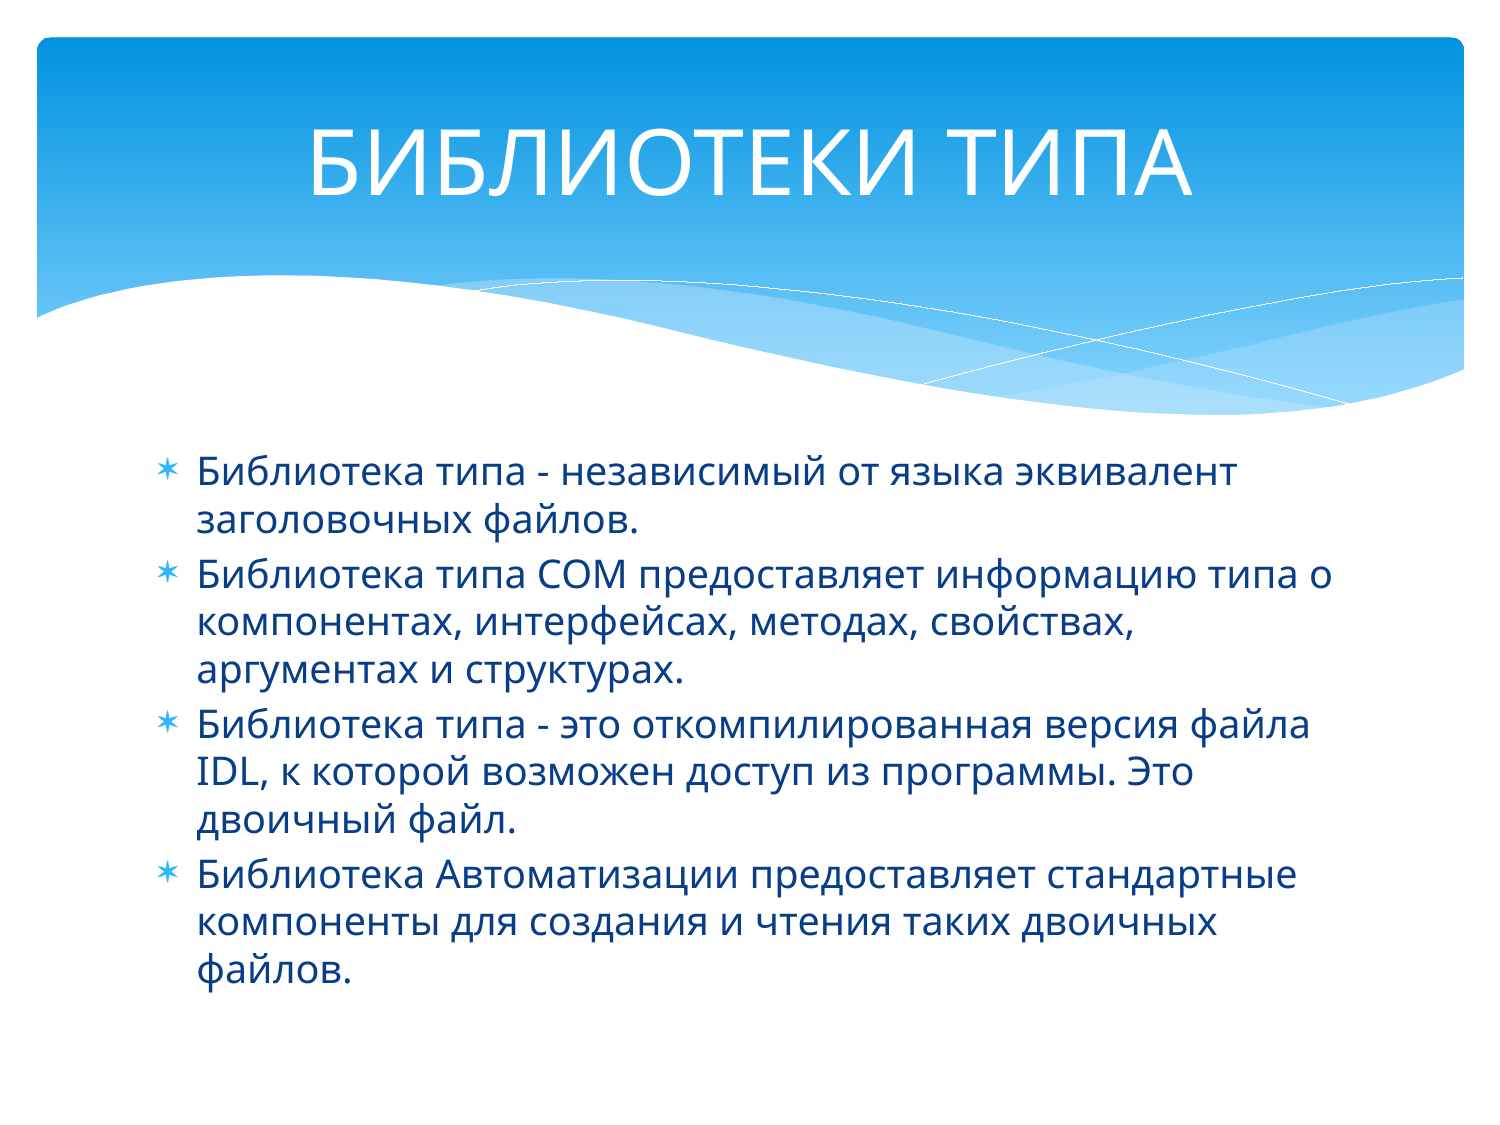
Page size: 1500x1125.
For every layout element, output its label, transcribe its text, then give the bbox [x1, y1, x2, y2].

title БИБЛИОТЕКИ ТИПА [75, 55, 1425, 261]
list Библиотека типа - независимый от языка эквивалент заголовочных файлов. Библиотека типа СОМ предоставляет информацию типа о компонентах, интерфейсах, методах, свойствах, аргументах и структурах. Библиотека типа - это откомпилированная версия файла IDL, к которой возможен доступ из программы. Это двоичный файл. Библиотека Автоматизации предоставляет стандартные компоненты для создания и чтения таких двоичных файлов. [143, 438, 1359, 1005]
